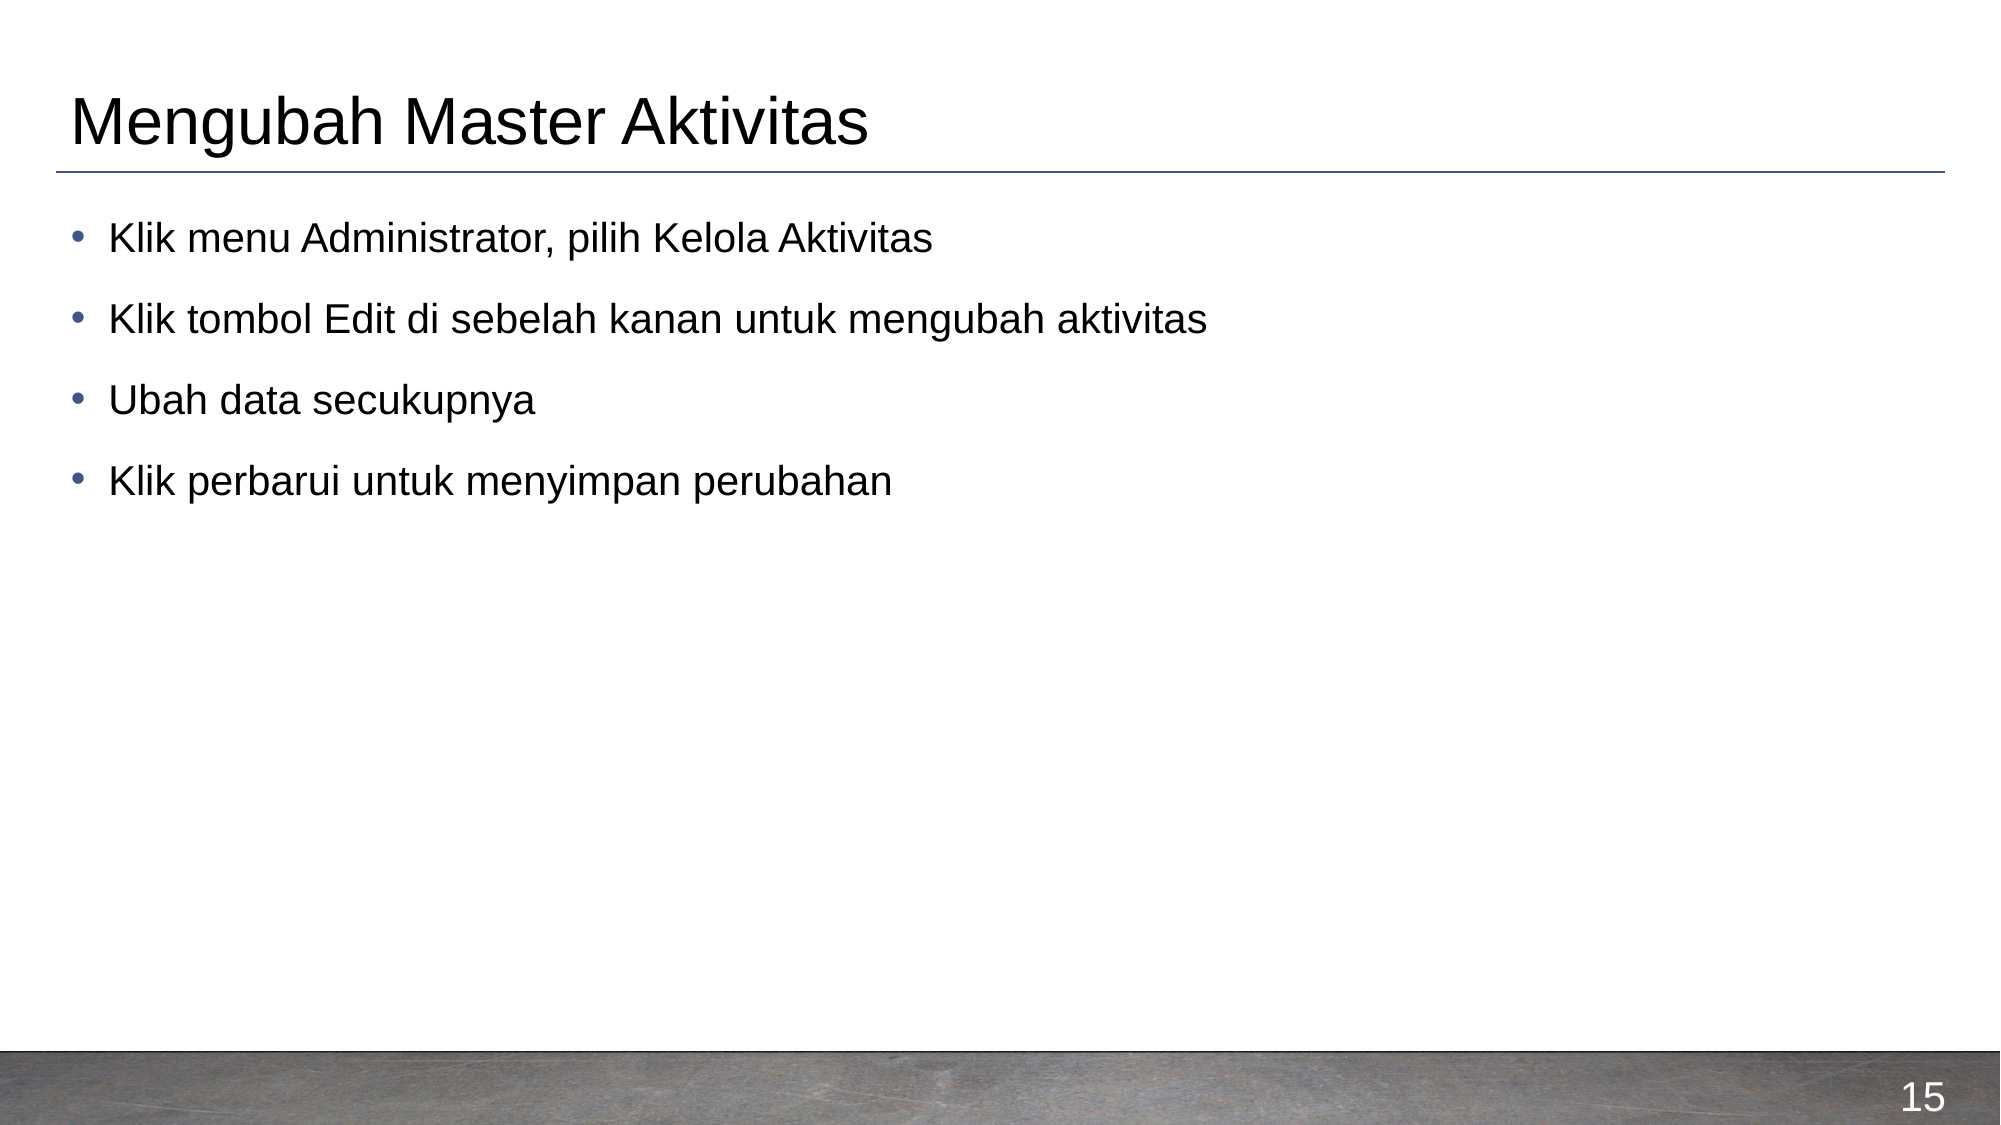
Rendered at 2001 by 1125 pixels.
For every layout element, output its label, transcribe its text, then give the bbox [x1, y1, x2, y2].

title Mengubah Master Aktivitas [55, 80, 1945, 172]
picture [0, 1051, 2000, 1125]
list Klik menu Administrator, pilih Kelola Aktivitas Klik tombol Edit di sebelah kanan untuk mengubah aktivitas Ubah data secukupnya Klik perbarui untuk menyimpan perubahan [55, 193, 1945, 970]
